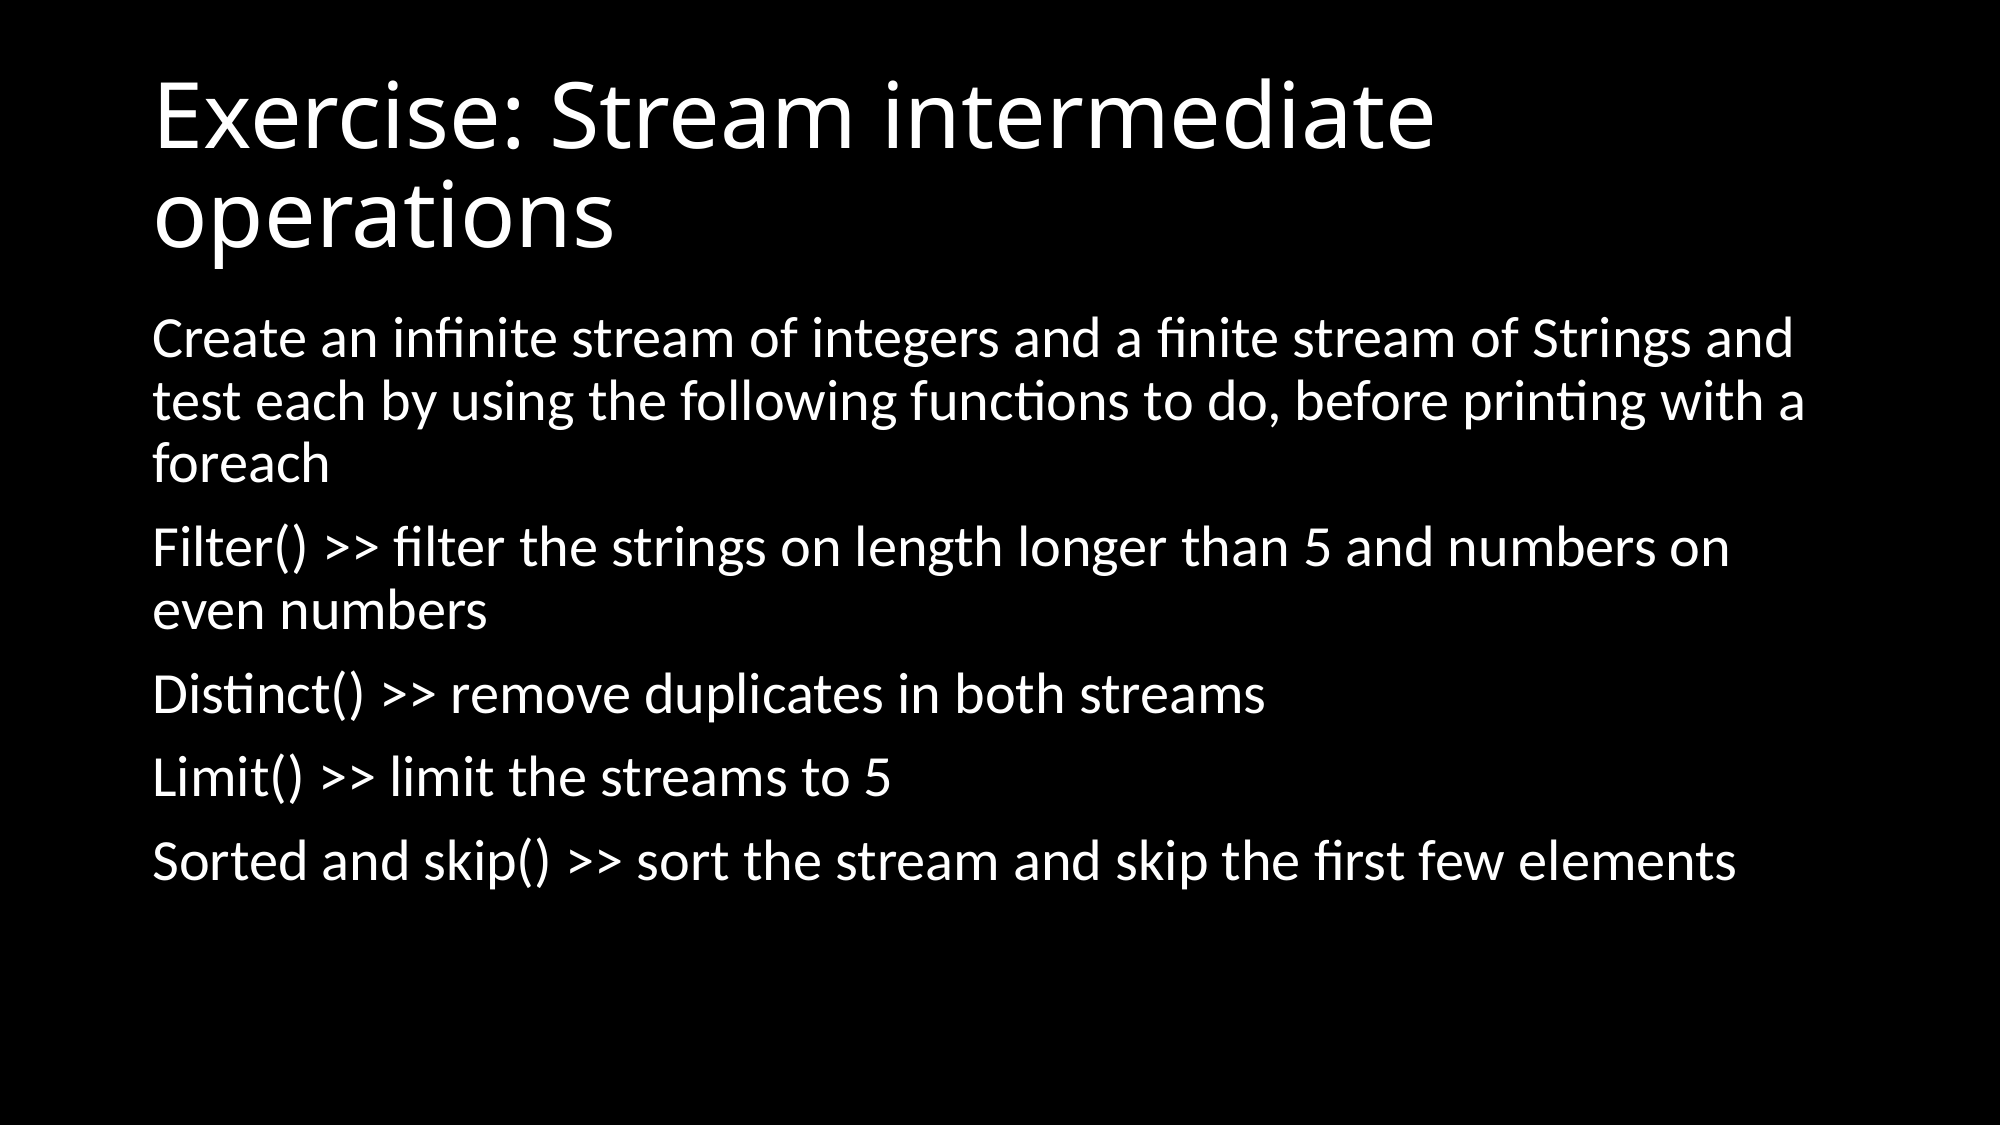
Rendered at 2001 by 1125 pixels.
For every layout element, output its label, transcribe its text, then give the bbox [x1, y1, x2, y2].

list Create an infinite stream of integers and a finite stream of Strings and test each by using the following functions to do, before printing with a foreach Filter() >> filter the strings on length longer than 5 and numbers on even numbers Distinct() >> remove duplicates in both streams Limit() >> limit the streams to 5 Sorted and skip() >> sort the stream and skip the first few elements [137, 299, 1863, 1014]
title Exercise: Stream intermediate operations [137, 59, 1863, 278]
